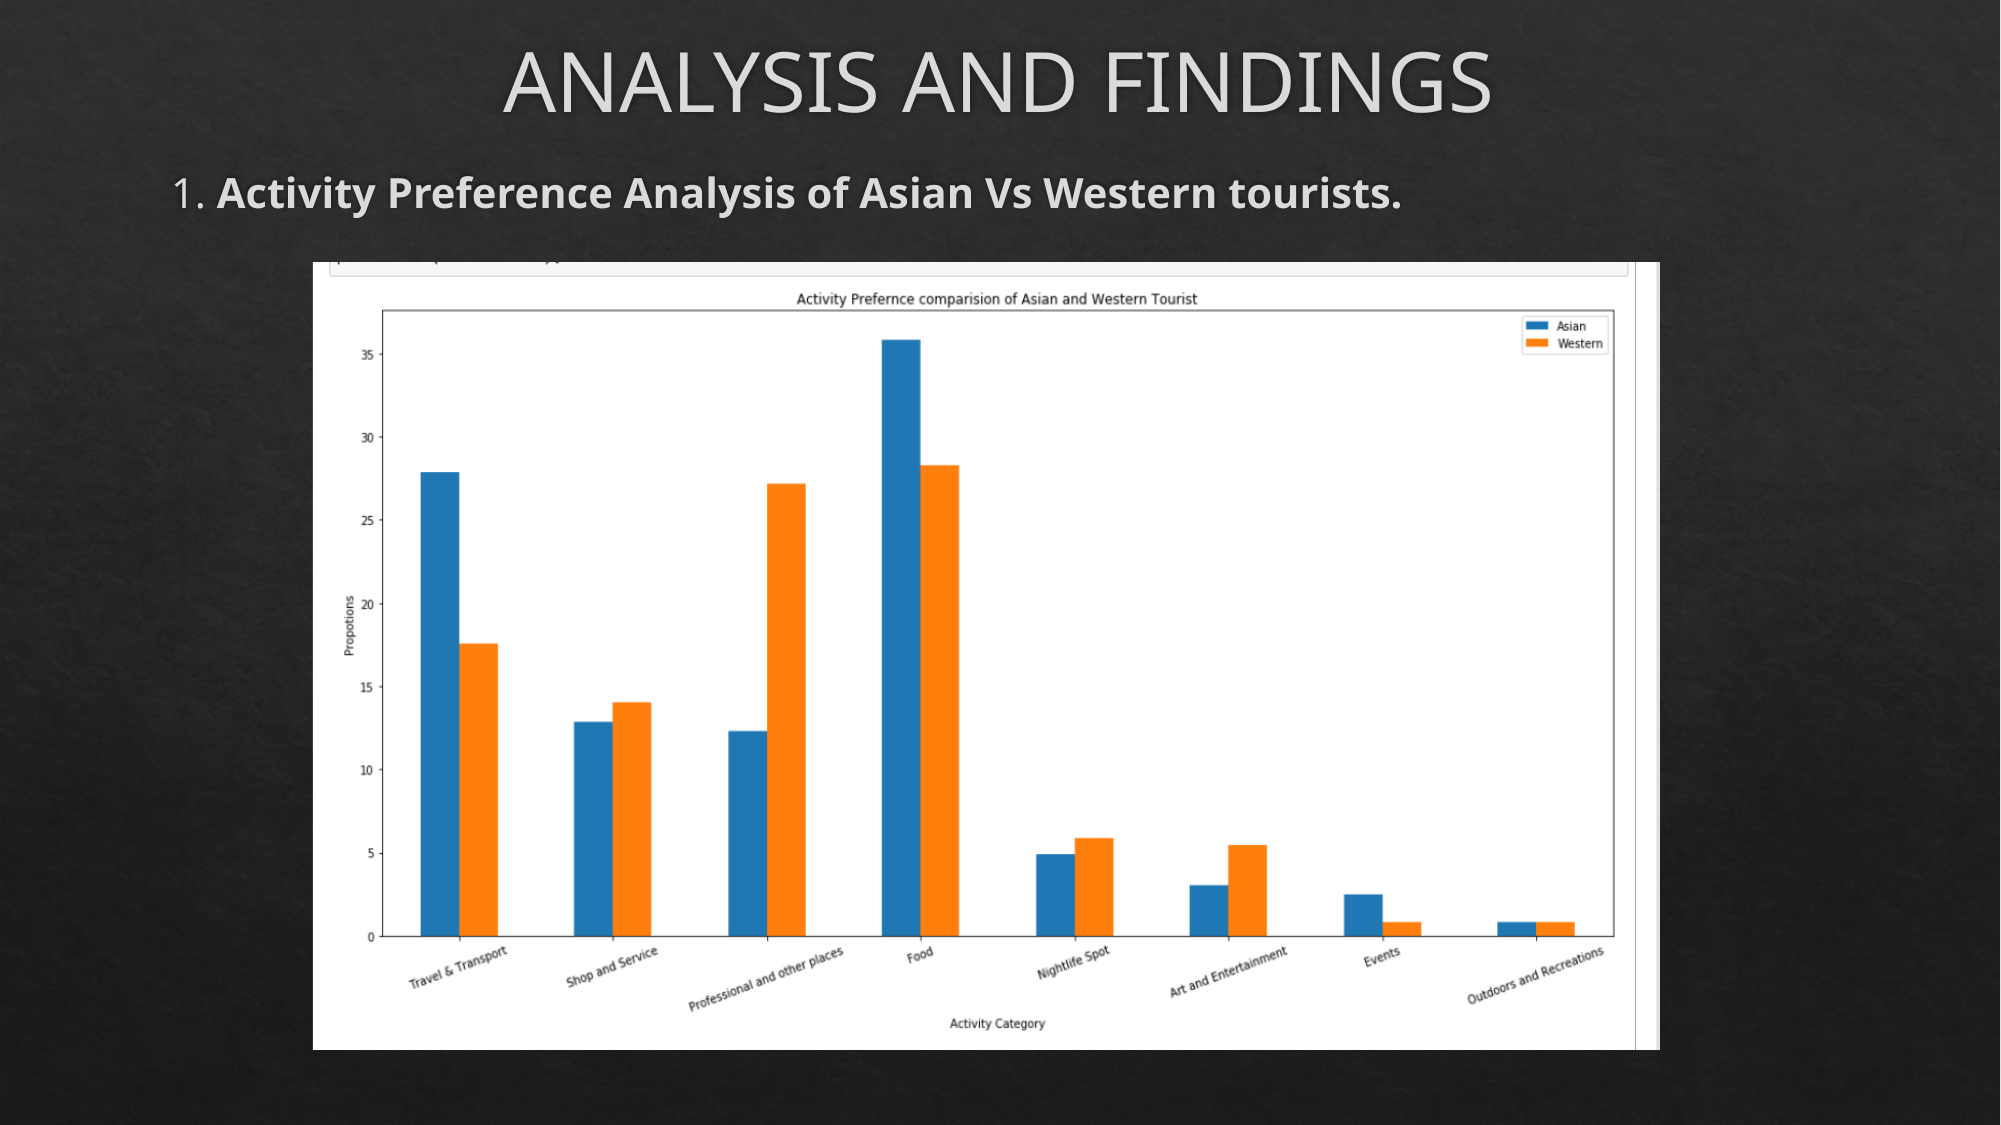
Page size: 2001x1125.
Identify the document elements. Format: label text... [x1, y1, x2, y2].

title ANALYSIS AND FINDINGS [149, 0, 1849, 160]
picture [312, 261, 1661, 1050]
list 1. Activity Preference Analysis of Asian Vs Western tourists. [149, 164, 1844, 1052]
